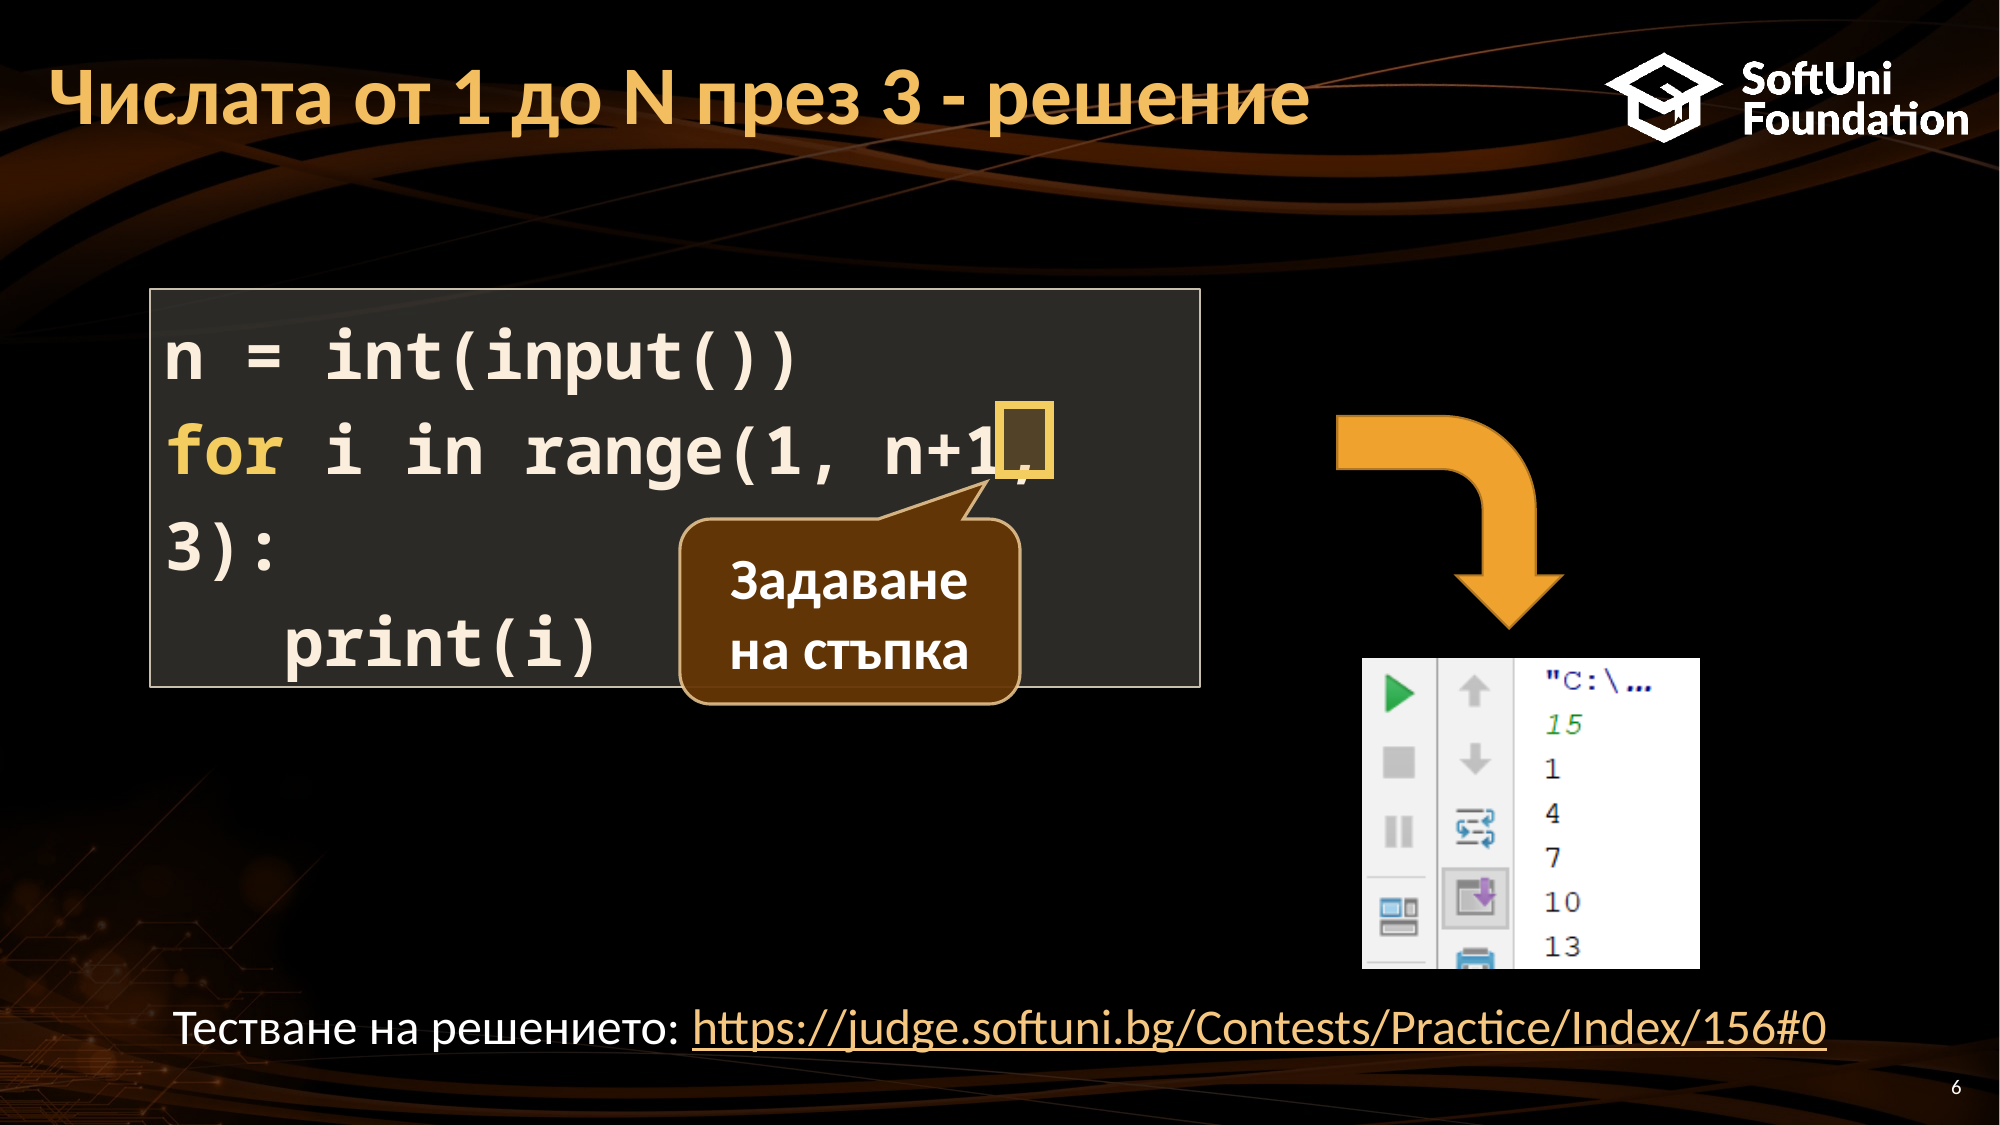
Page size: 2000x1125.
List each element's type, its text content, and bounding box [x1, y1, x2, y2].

title Числата от 1 до N през 3 - решение [30, 6, 1602, 189]
text_box Тестване на решението: https://judge.softuni.bg/Contests/Practice/Index/156#0 [124, 987, 1875, 1063]
picture [0, 0, 2000, 1125]
text_box [999, 404, 1051, 476]
text_box Задаване на стъпка [678, 479, 1022, 706]
slide_number 6 [1897, 1070, 1968, 1103]
text_box n = int(input()) for i in range(1, n+1, 3): print(i) [149, 289, 1200, 688]
text_box [1336, 414, 1565, 630]
